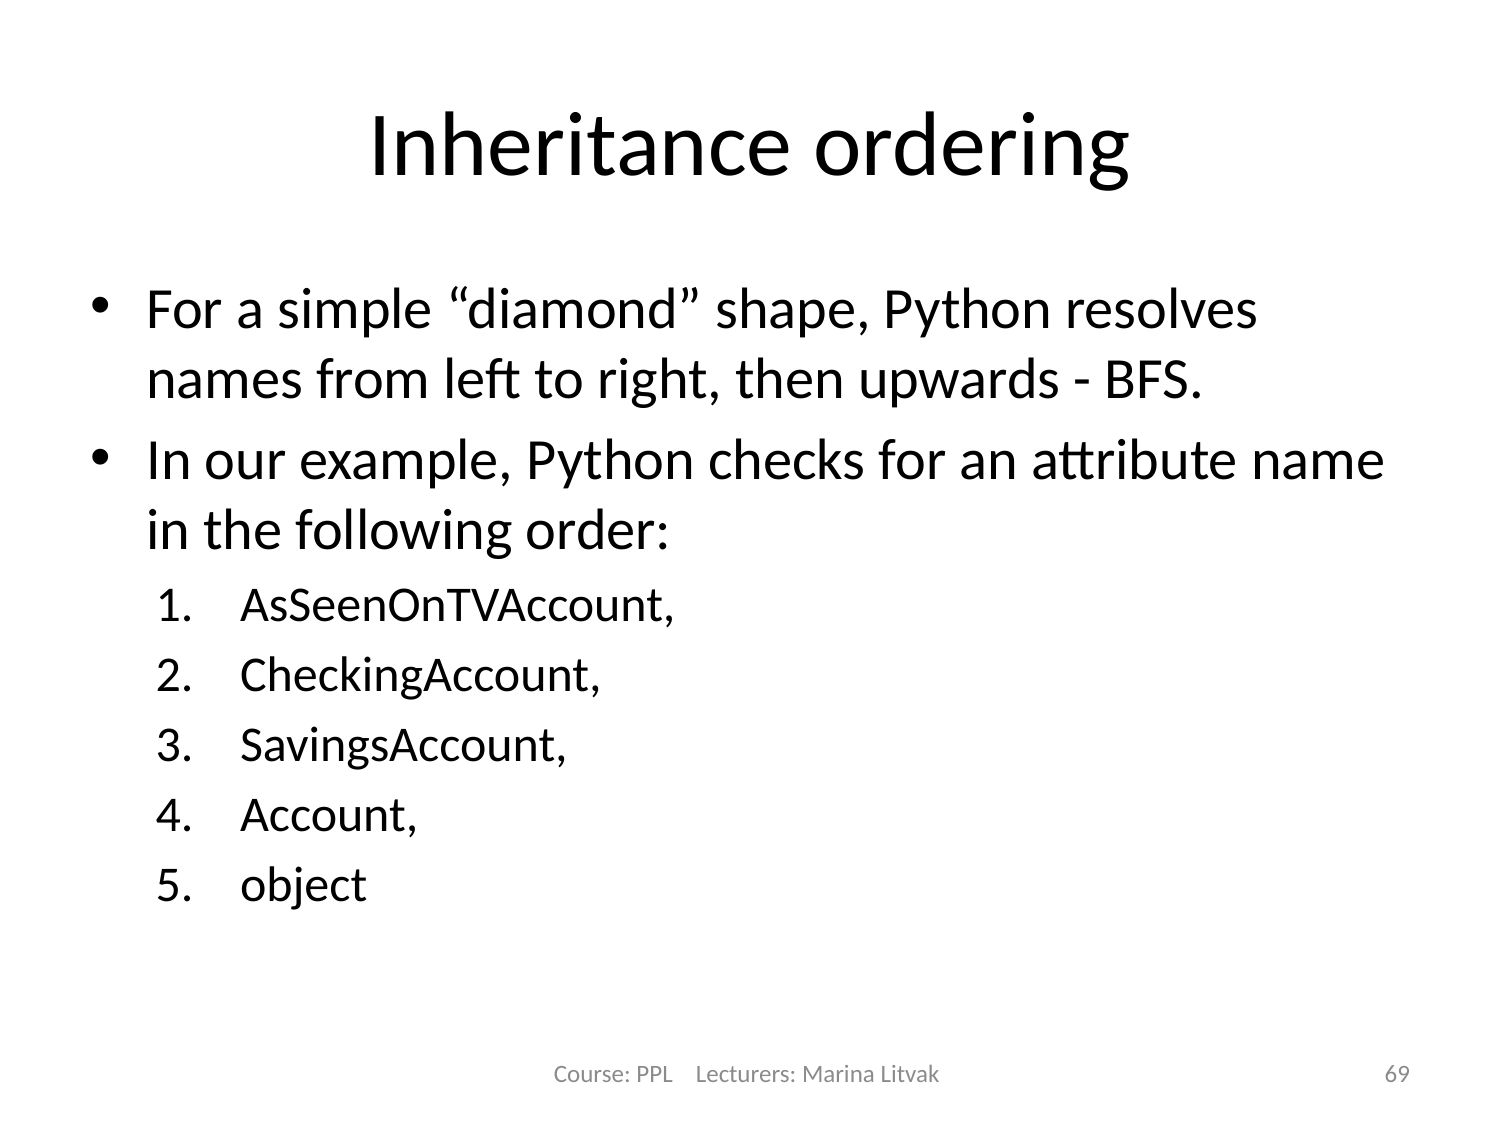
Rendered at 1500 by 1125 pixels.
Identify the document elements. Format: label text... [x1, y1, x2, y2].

slide_number 69 [1074, 1042, 1425, 1103]
list For a simple “diamond” shape, Python resolves names from left to right, then upwards - BFS. In our example, Python checks for an attribute name in the following order: AsSeenOnTVAccount, CheckingAccount, SavingsAccount, Account, object [75, 262, 1425, 1005]
footer Course: PPL Lecturers: Marina Litvak [512, 1042, 988, 1103]
title Inheritance ordering [75, 45, 1425, 233]
